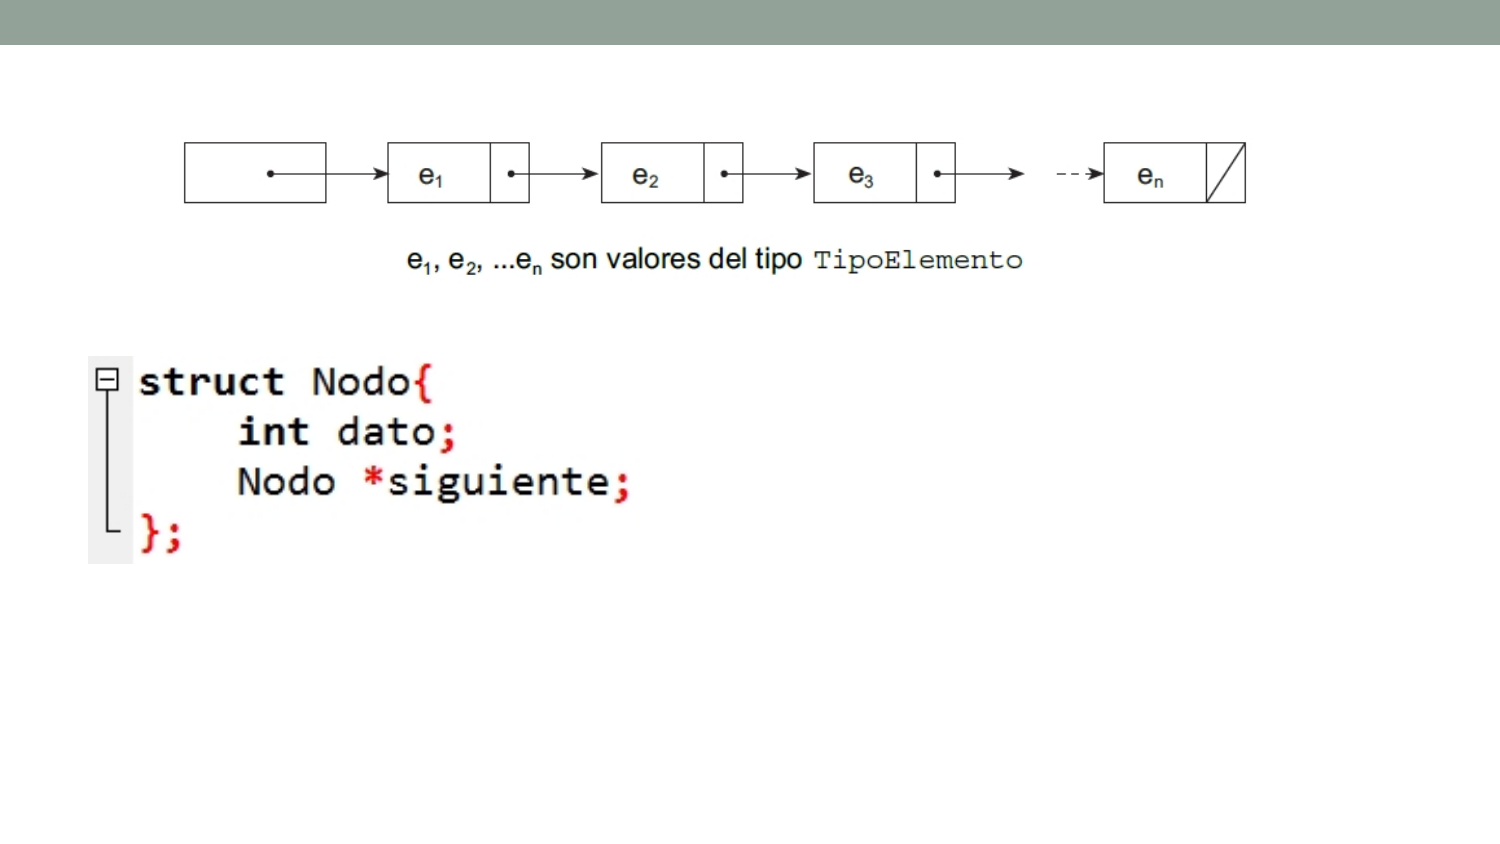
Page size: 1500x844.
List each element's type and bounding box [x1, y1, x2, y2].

picture [135, 102, 1294, 285]
picture [88, 356, 669, 564]
